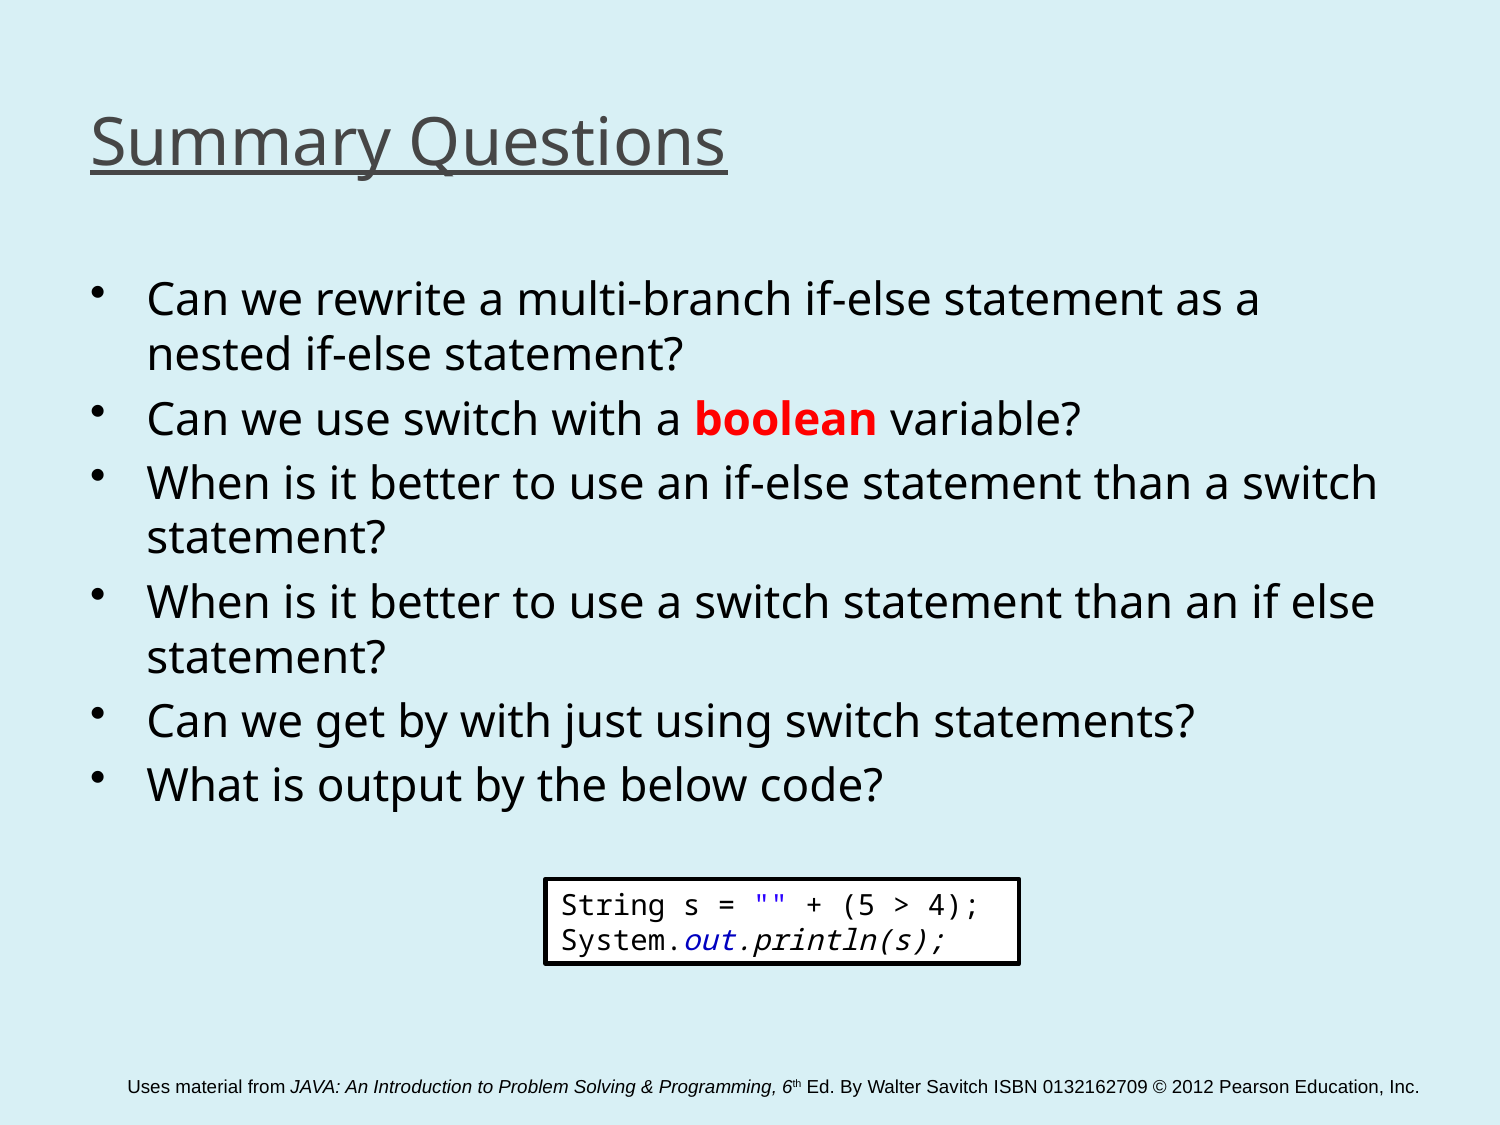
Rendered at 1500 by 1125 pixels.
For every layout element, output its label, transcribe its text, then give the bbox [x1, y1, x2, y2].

title Summary Questions [75, 45, 1425, 233]
list Can we rewrite a multi-branch if-else statement as a nested if-else statement? Can we use switch with a boolean variable? When is it better to use an if-else statement than a switch statement? When is it better to use a switch statement than an if else statement? Can we get by with just using switch statements? What is output by the below code? [75, 262, 1425, 1005]
text_box String s = "" + (5 > 4); System.out.println(s); [545, 879, 1019, 964]
